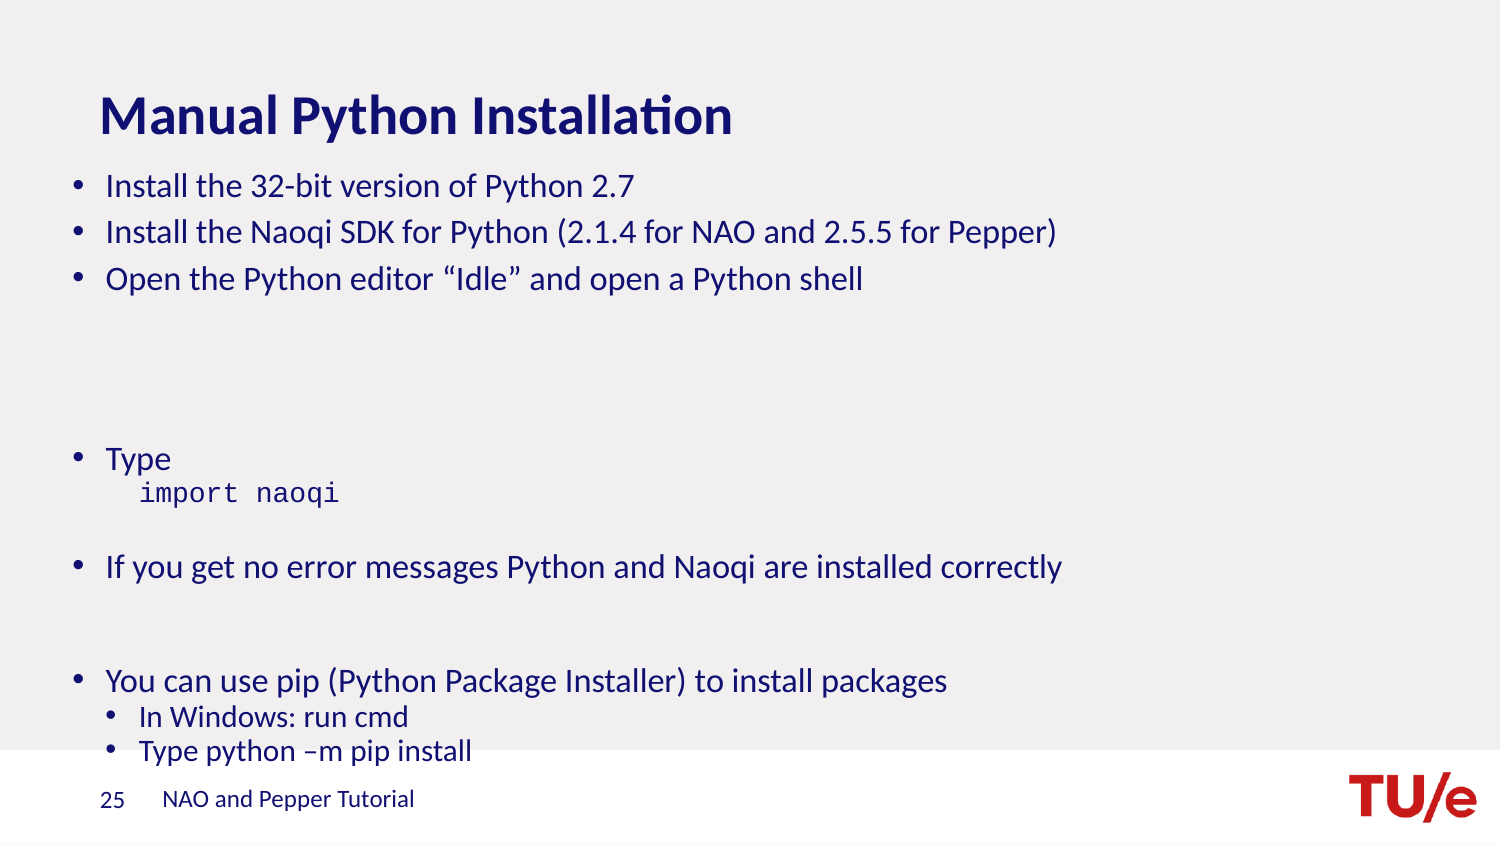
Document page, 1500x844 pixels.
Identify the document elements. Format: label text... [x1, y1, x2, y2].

list Install the 32-bit version of Python 2.7 Install the Naoqi SDK for Python (2.1.4 for NAO and 2.5.5 for Pepper) Open the Python editor “Idle” and open a Python shell Type import naoqi If you get no error messages Python and Naoqi are installed correctly You can use pip (Python Package Installer) to install packages In Windows: run cmd Type python –m pip install [72, 167, 1357, 741]
title Manual Python Installation [99, 89, 1400, 154]
slide_number 25 [100, 783, 199, 841]
footer NAO and Pepper Tutorial [162, 782, 1267, 841]
picture [1336, 759, 1489, 835]
